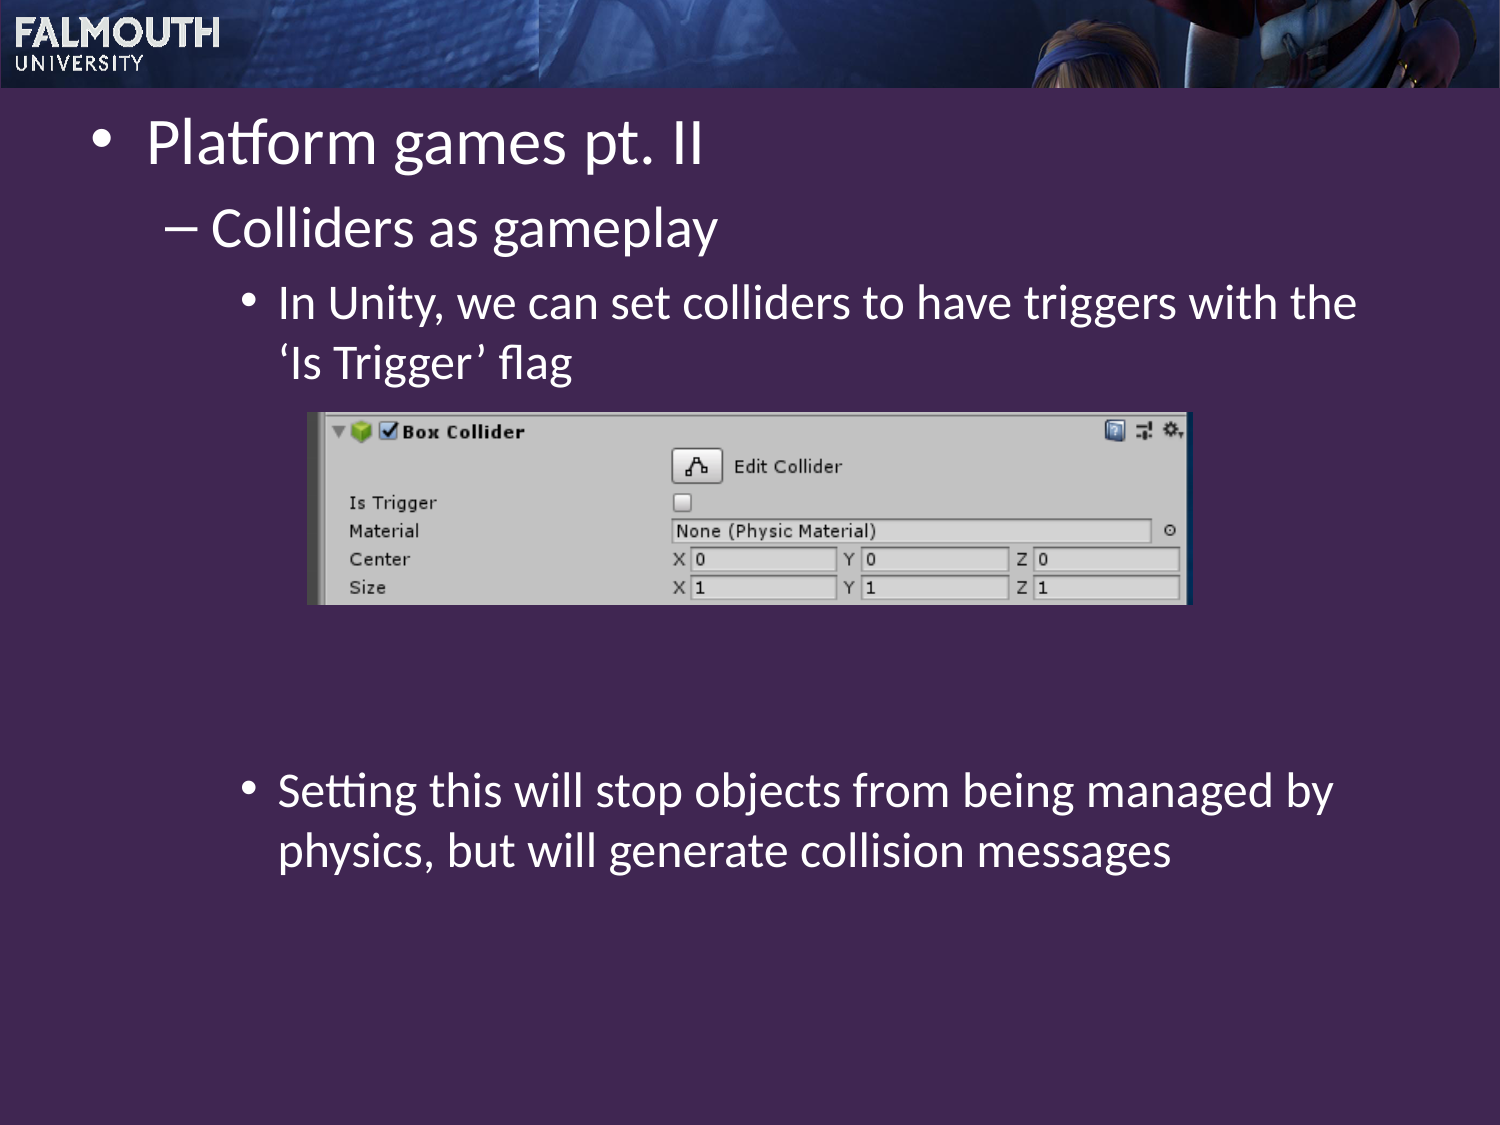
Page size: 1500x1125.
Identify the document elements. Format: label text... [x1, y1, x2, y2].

picture [307, 412, 1193, 605]
picture [0, 0, 1500, 90]
list Platform games pt. II Colliders as gameplay In Unity, we can set colliders to have triggers with the ‘Is Trigger’ flag Setting this will stop objects from being managed by physics, but will generate collision messages [75, 90, 1425, 1106]
